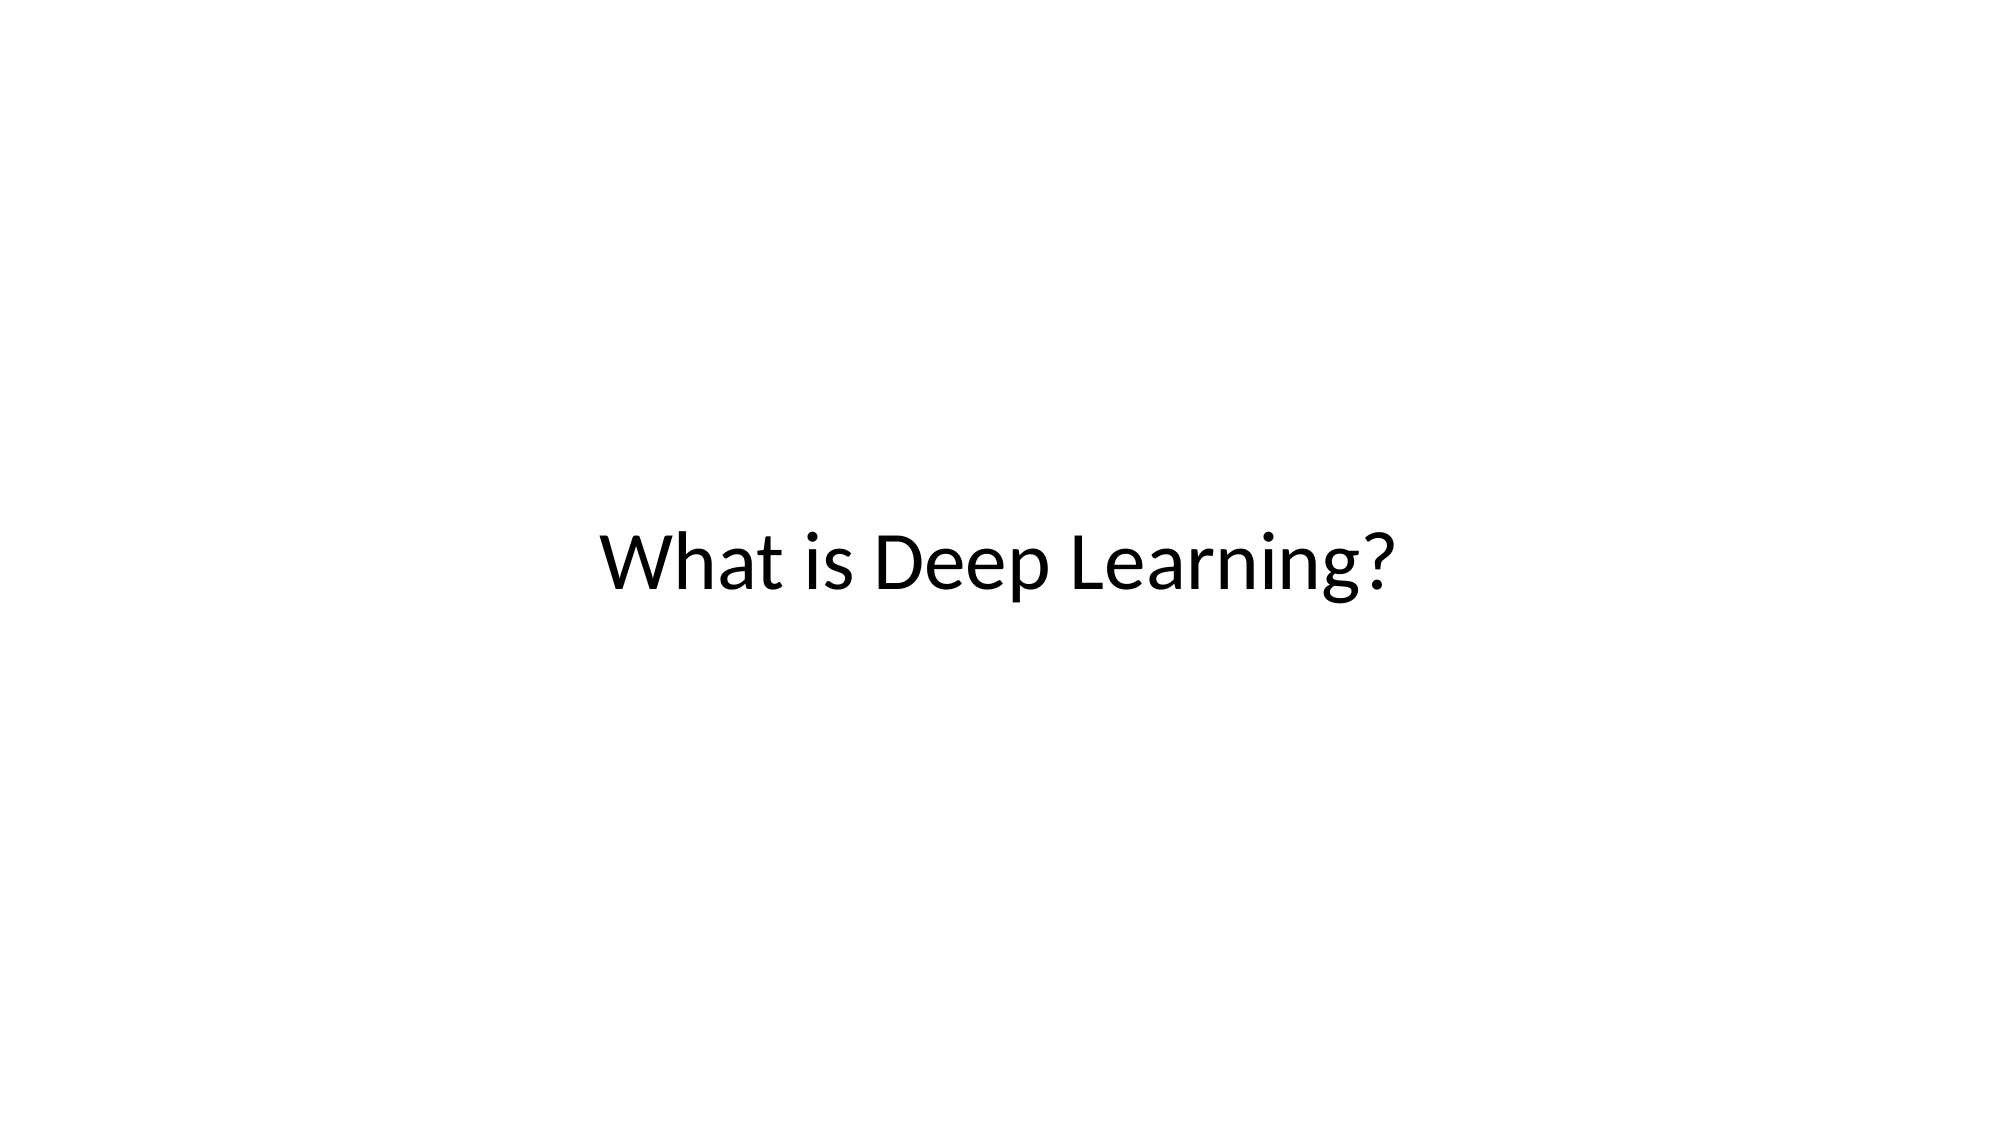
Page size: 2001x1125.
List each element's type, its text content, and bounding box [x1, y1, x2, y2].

text_box What is Deep Learning? [217, 459, 1783, 665]
